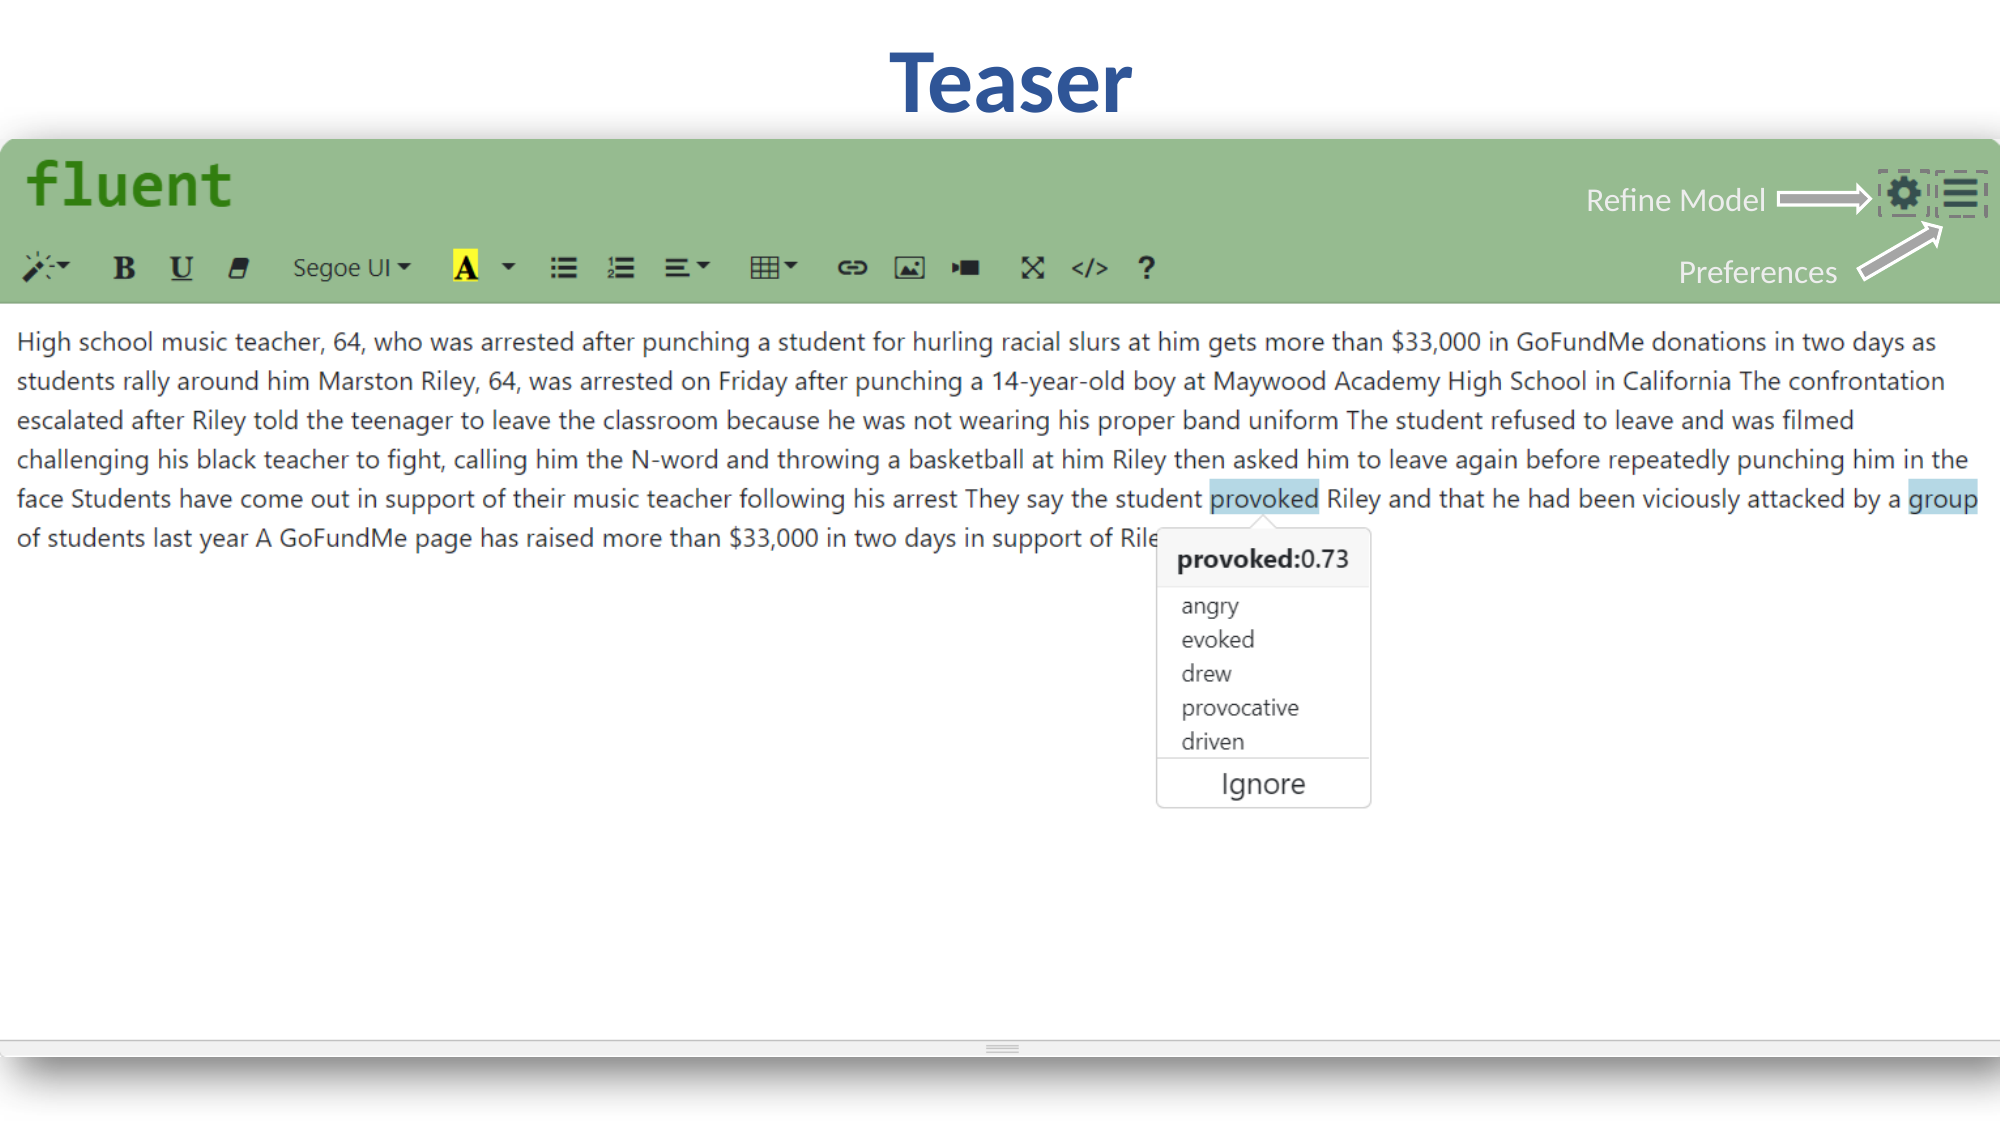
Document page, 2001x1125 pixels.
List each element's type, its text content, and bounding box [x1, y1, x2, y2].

text_box Teaser [128, 4, 1896, 119]
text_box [0, 139, 2000, 1057]
